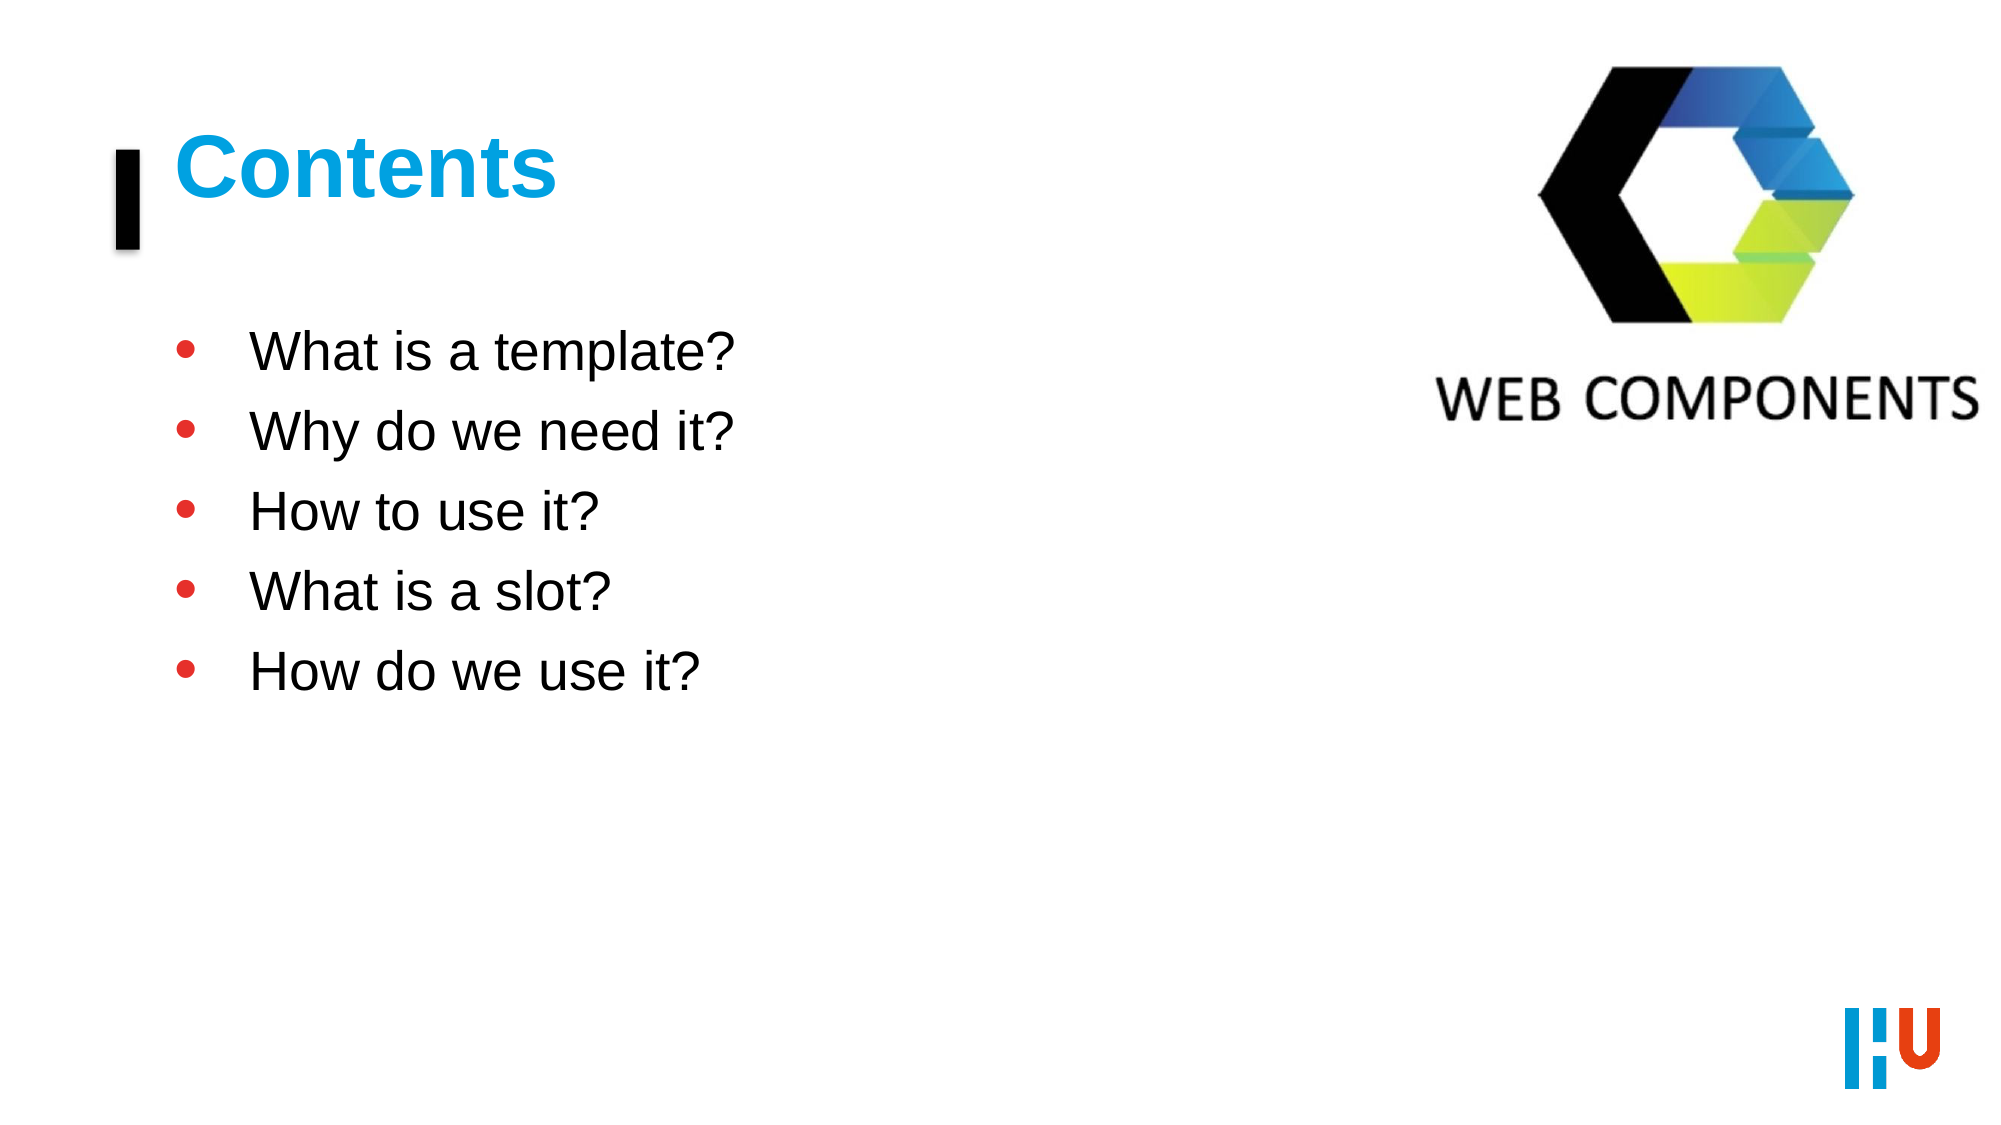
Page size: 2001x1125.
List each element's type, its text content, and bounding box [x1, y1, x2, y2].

picture [1860, 1008, 1940, 1089]
picture [1411, 0, 2000, 476]
title Contents [159, 53, 1406, 271]
list What is a template? Why do we need it? How to use it? What is a slot? How do we use it? [159, 294, 1788, 965]
